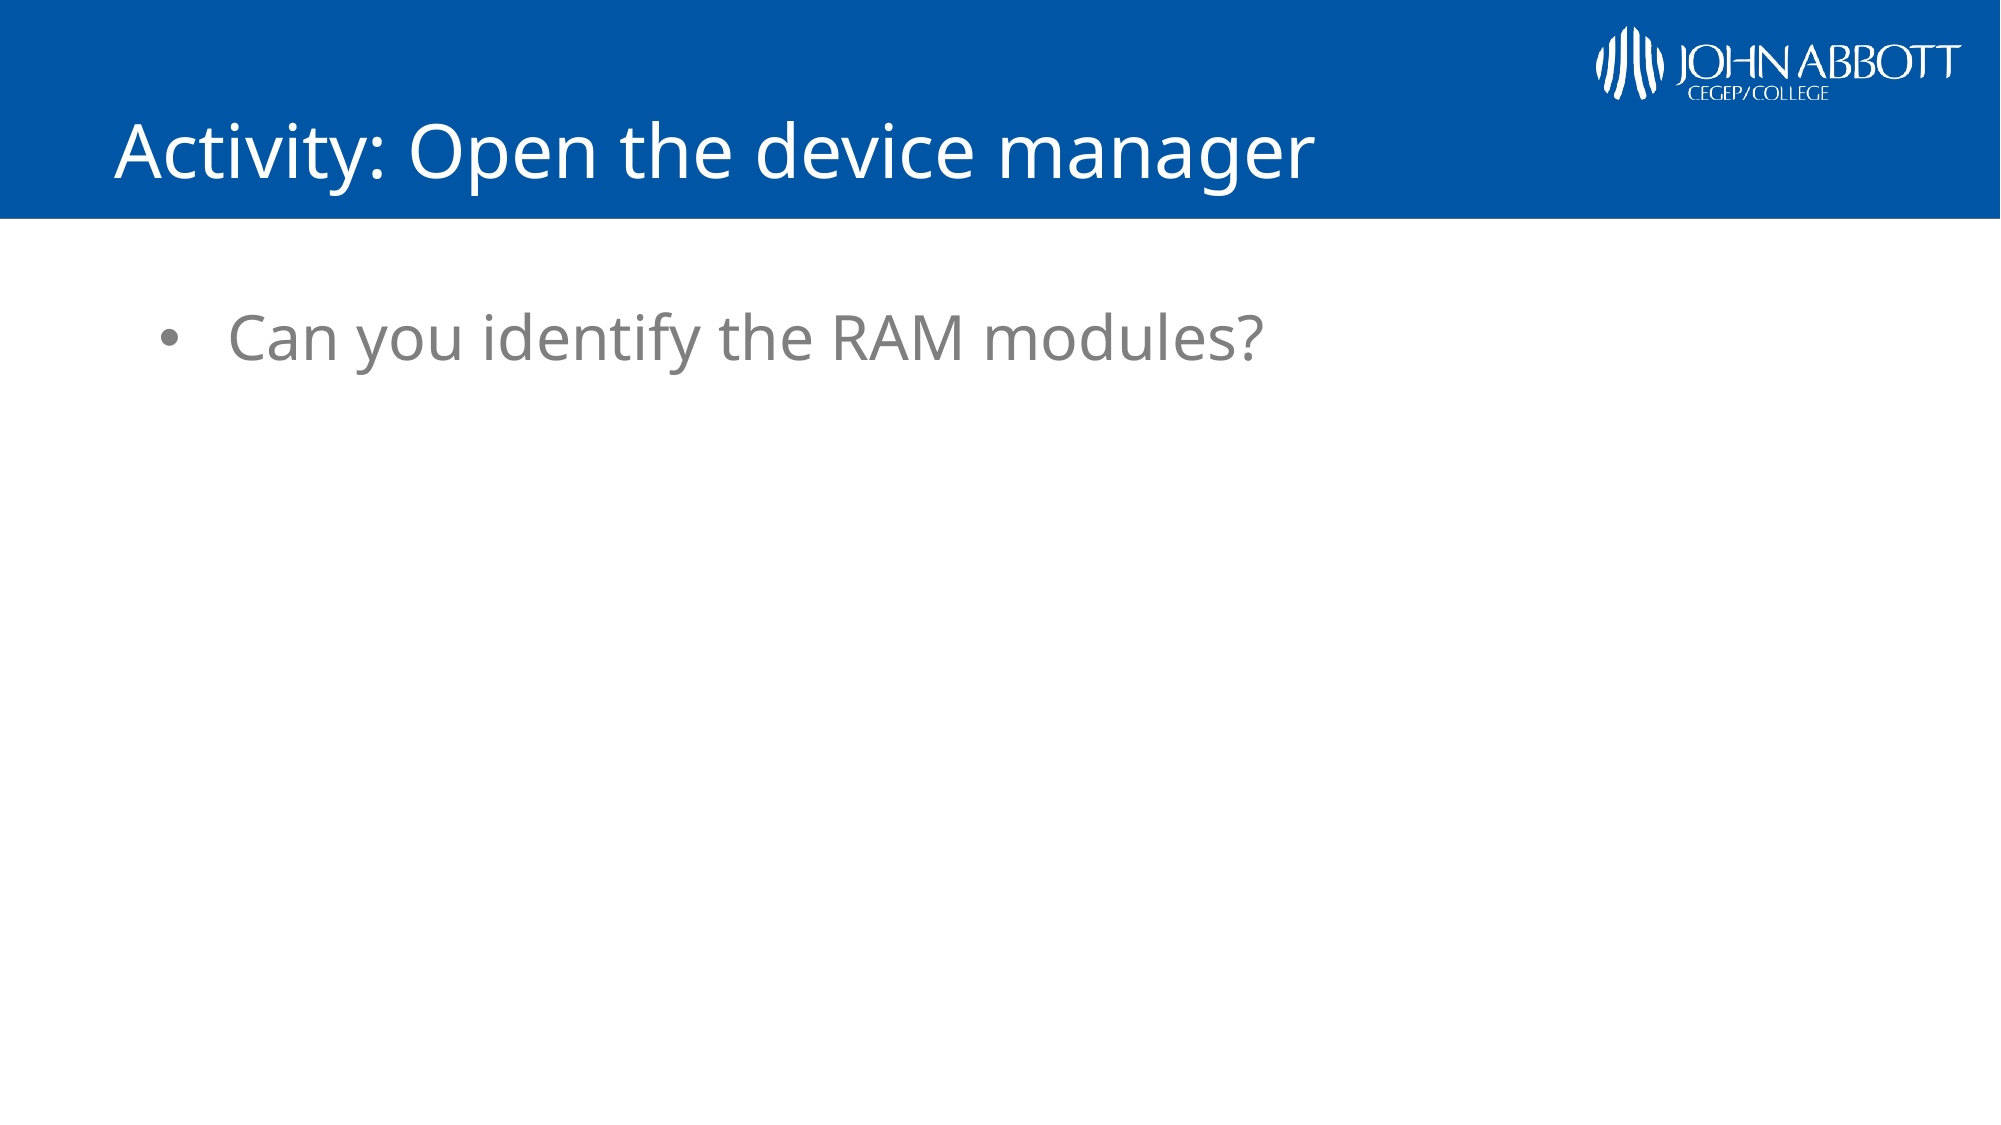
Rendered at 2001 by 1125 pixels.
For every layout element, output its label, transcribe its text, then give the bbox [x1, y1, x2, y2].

picture [1863, 26, 1962, 100]
title Activity: Open the device manager [99, 0, 1863, 202]
list Can you identify the RAM modules? [137, 299, 1863, 1014]
